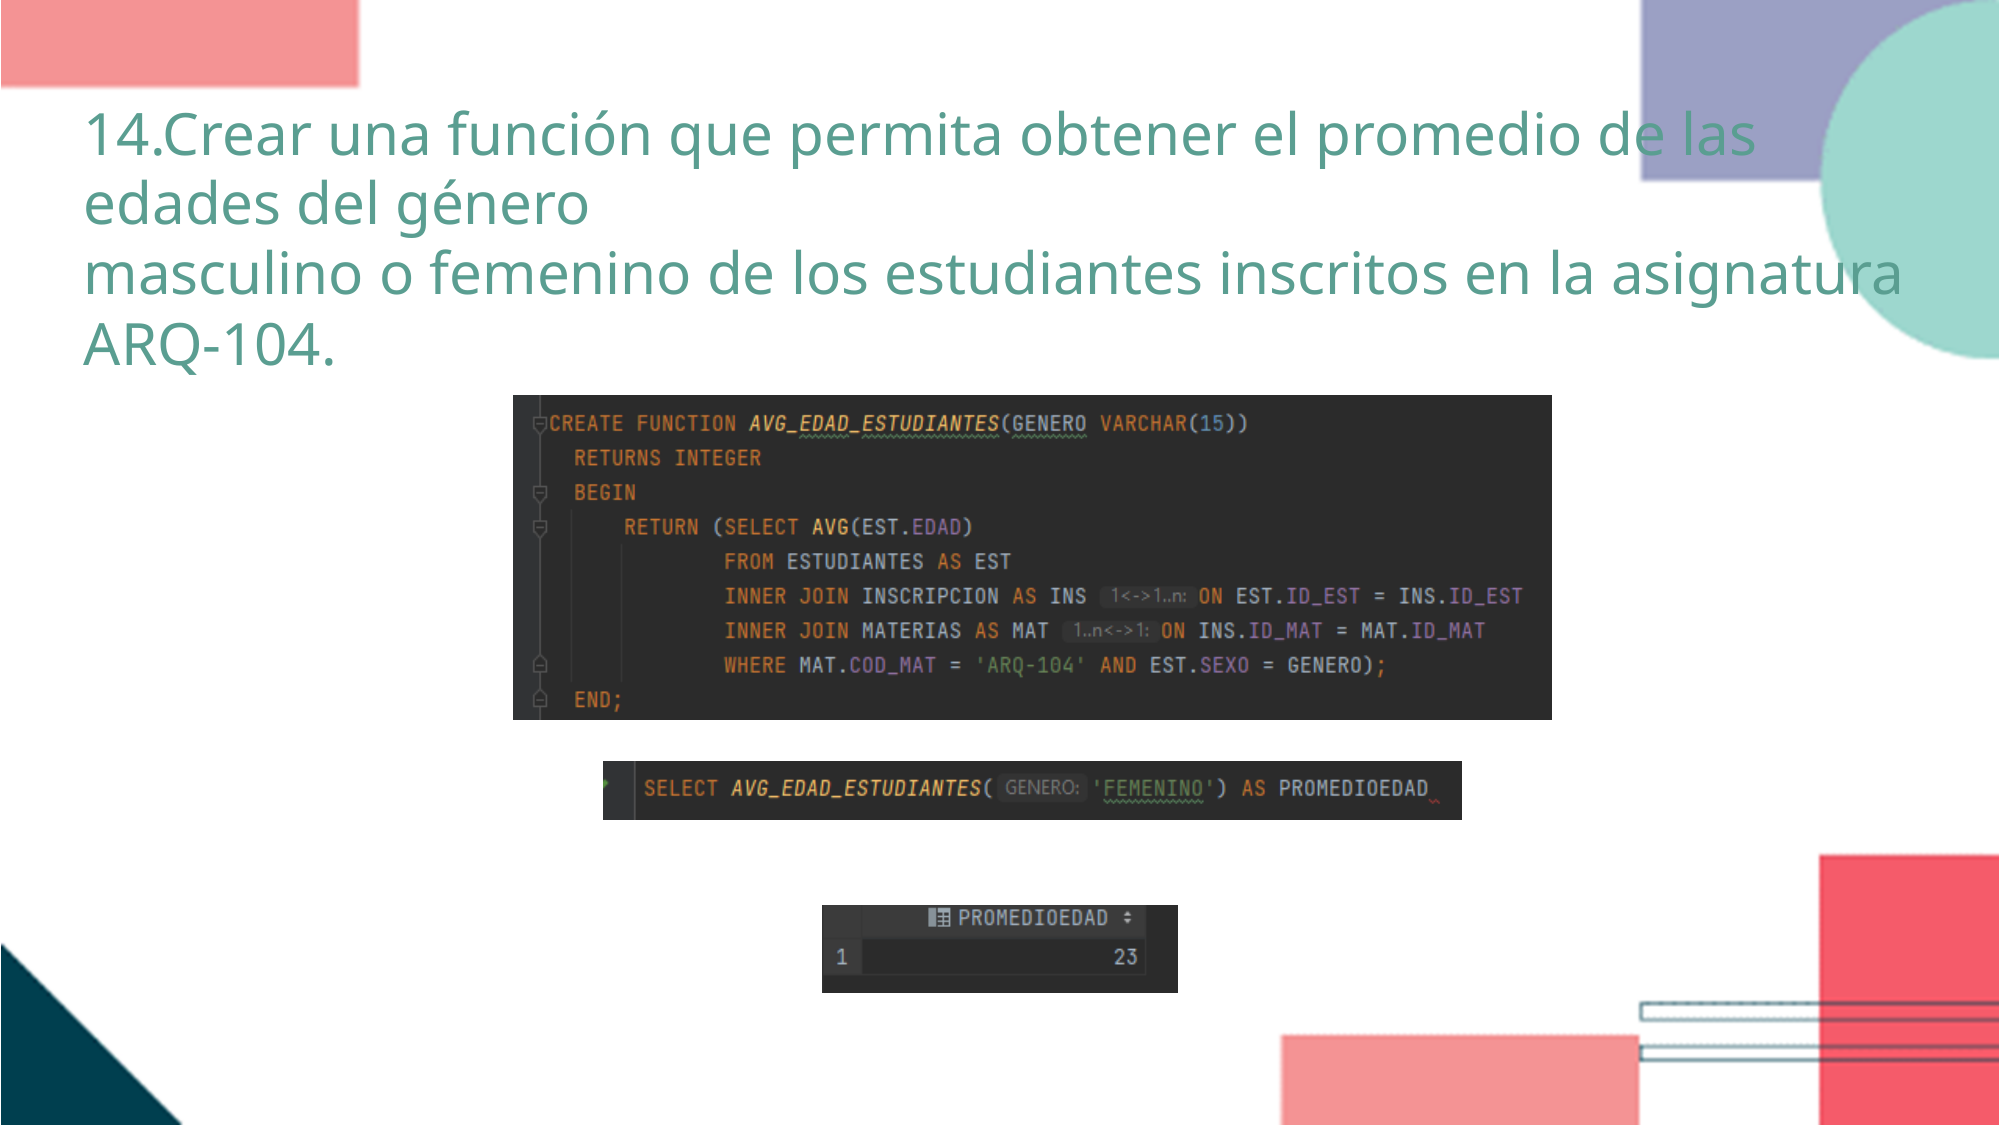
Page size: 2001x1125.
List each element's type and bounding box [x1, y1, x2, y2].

picture [1, 0, 1999, 1125]
list [513, 395, 1552, 720]
